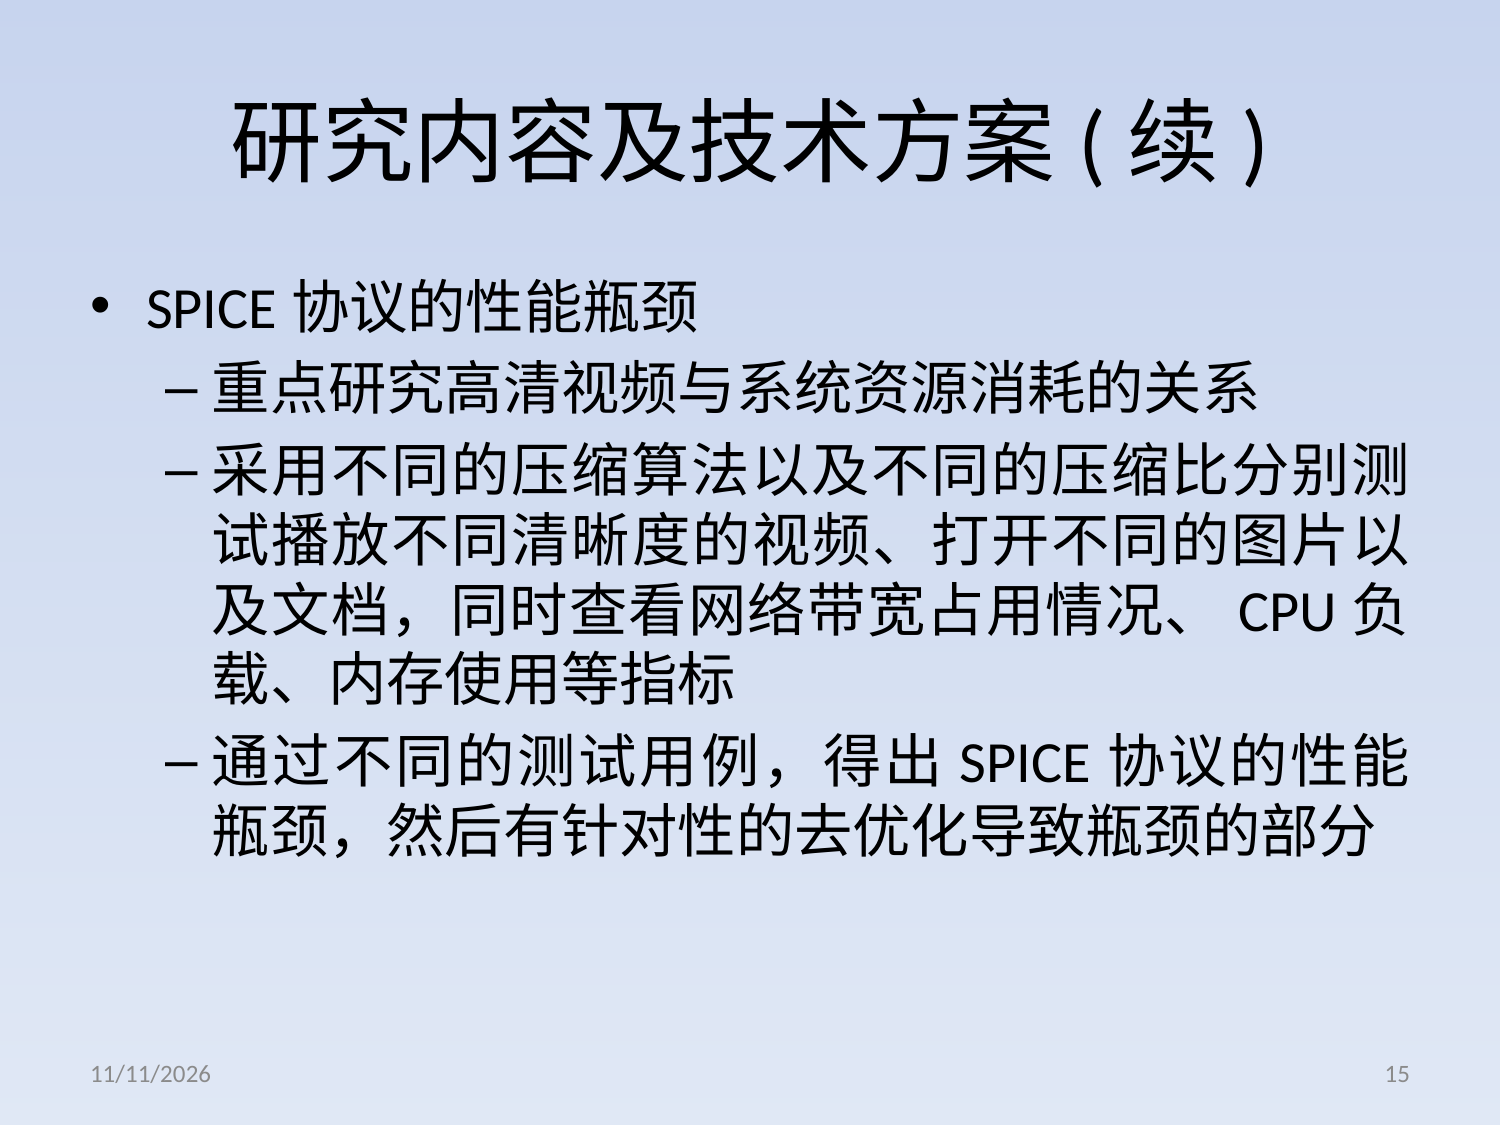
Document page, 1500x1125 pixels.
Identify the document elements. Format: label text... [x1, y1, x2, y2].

list SPICE协议的性能瓶颈 重点研究高清视频与系统资源消耗的关系 采用不同的压缩算法以及不同的压缩比分别测试播放不同清晰度的视频、打开不同的图片以及文档，同时查看网络带宽占用情况、CPU负载、内存使用等指标 通过不同的测试用例，得出SPICE协议的性能瓶颈，然后有针对性的去优化导致瓶颈的部分 [75, 262, 1425, 1005]
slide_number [75, 1042, 425, 1103]
title 研究内容及技术方案(续) [75, 45, 1425, 233]
slide_number 15 [1074, 1042, 1425, 1103]
